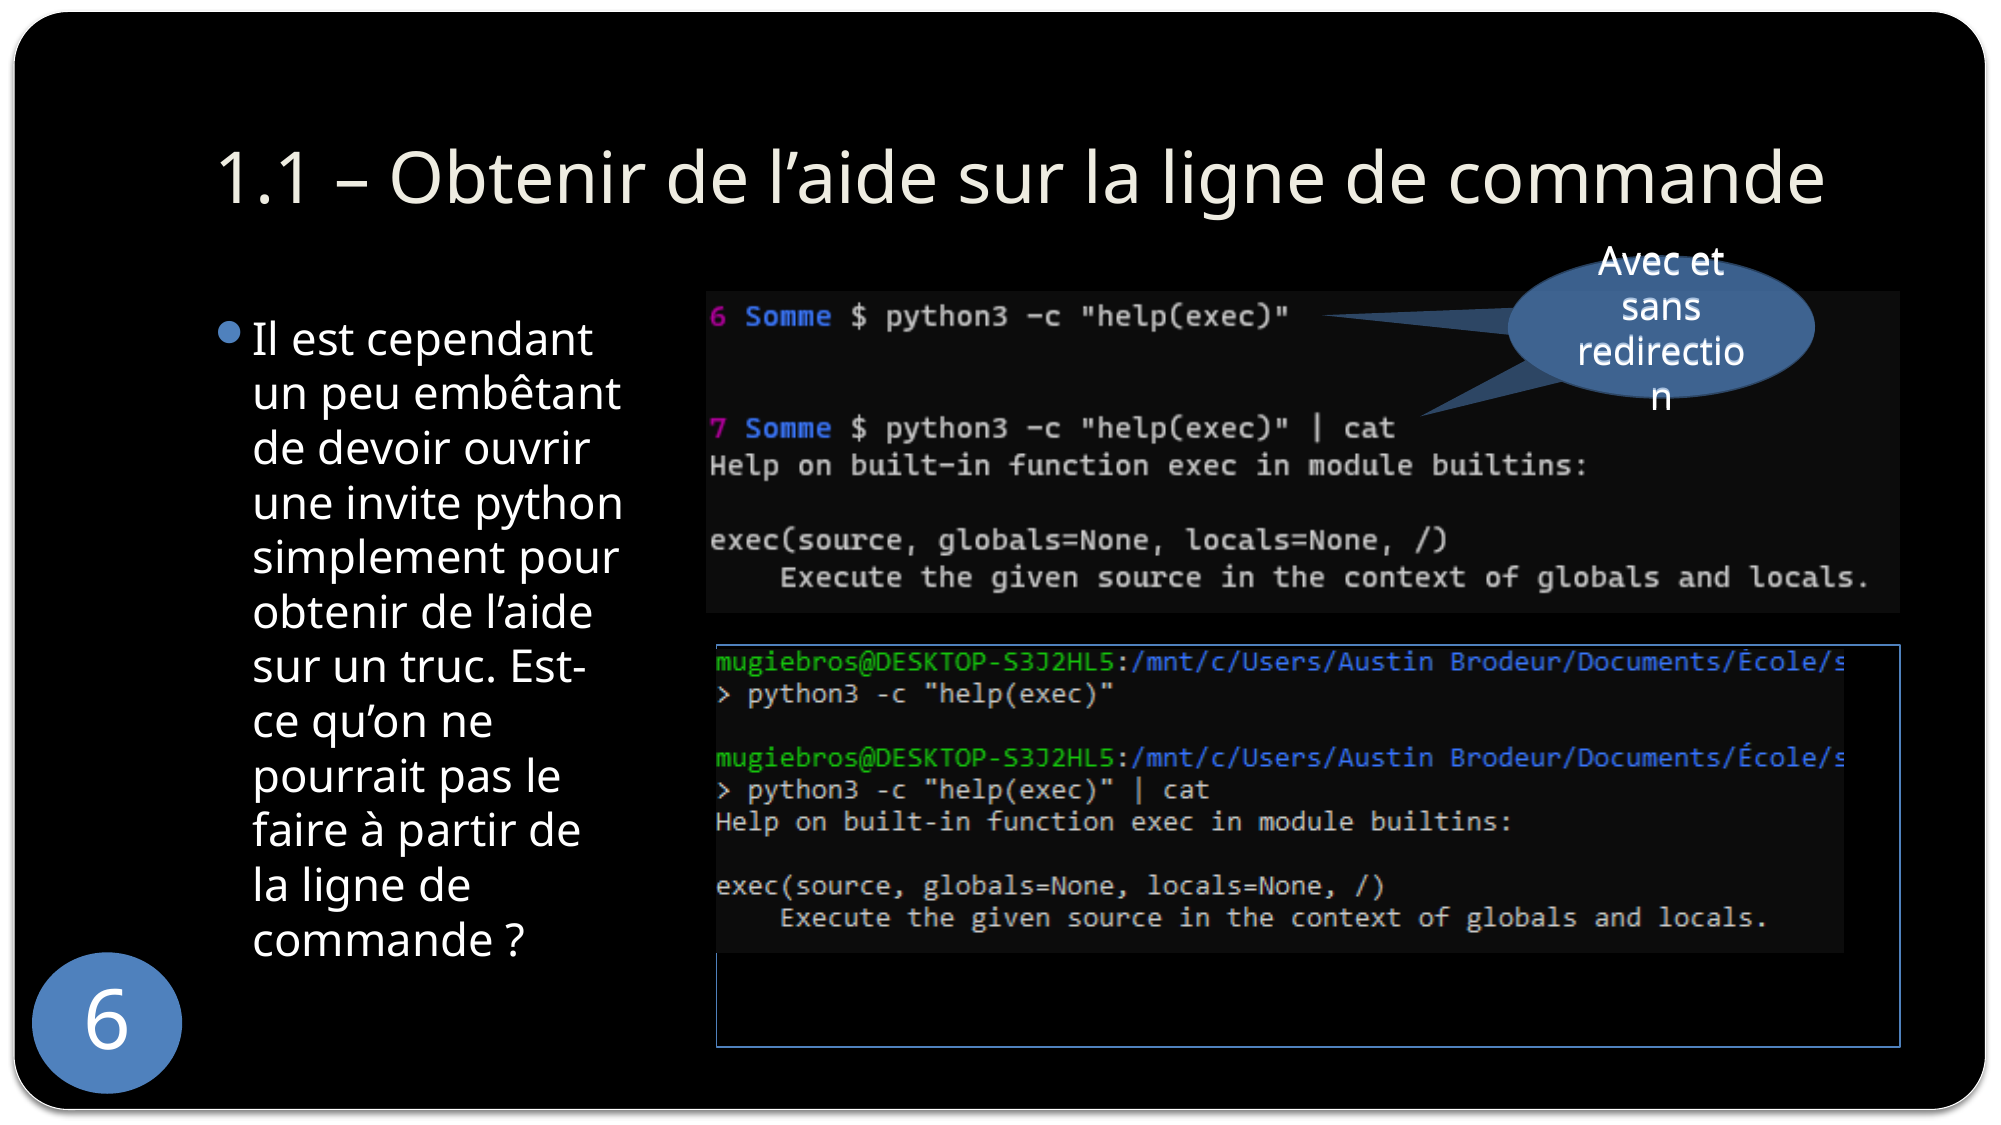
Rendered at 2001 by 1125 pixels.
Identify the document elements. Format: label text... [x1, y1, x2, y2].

list Il est cependant un peu embêtant de devoir ouvrir une invite python simplement pour obtenir de l’aide sur un truc. Est-ce qu’on ne pourrait pas le faire à partir de la ligne de commande ? [200, 237, 646, 988]
title 1.1 – Obtenir de l’aide sur la ligne de commande [200, 45, 1900, 233]
picture [716, 648, 1844, 953]
text_box Votre saisie [716, 645, 1900, 1047]
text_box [1507, 255, 1816, 400]
picture [706, 291, 1901, 613]
slide_number 6 [32, 952, 183, 1094]
